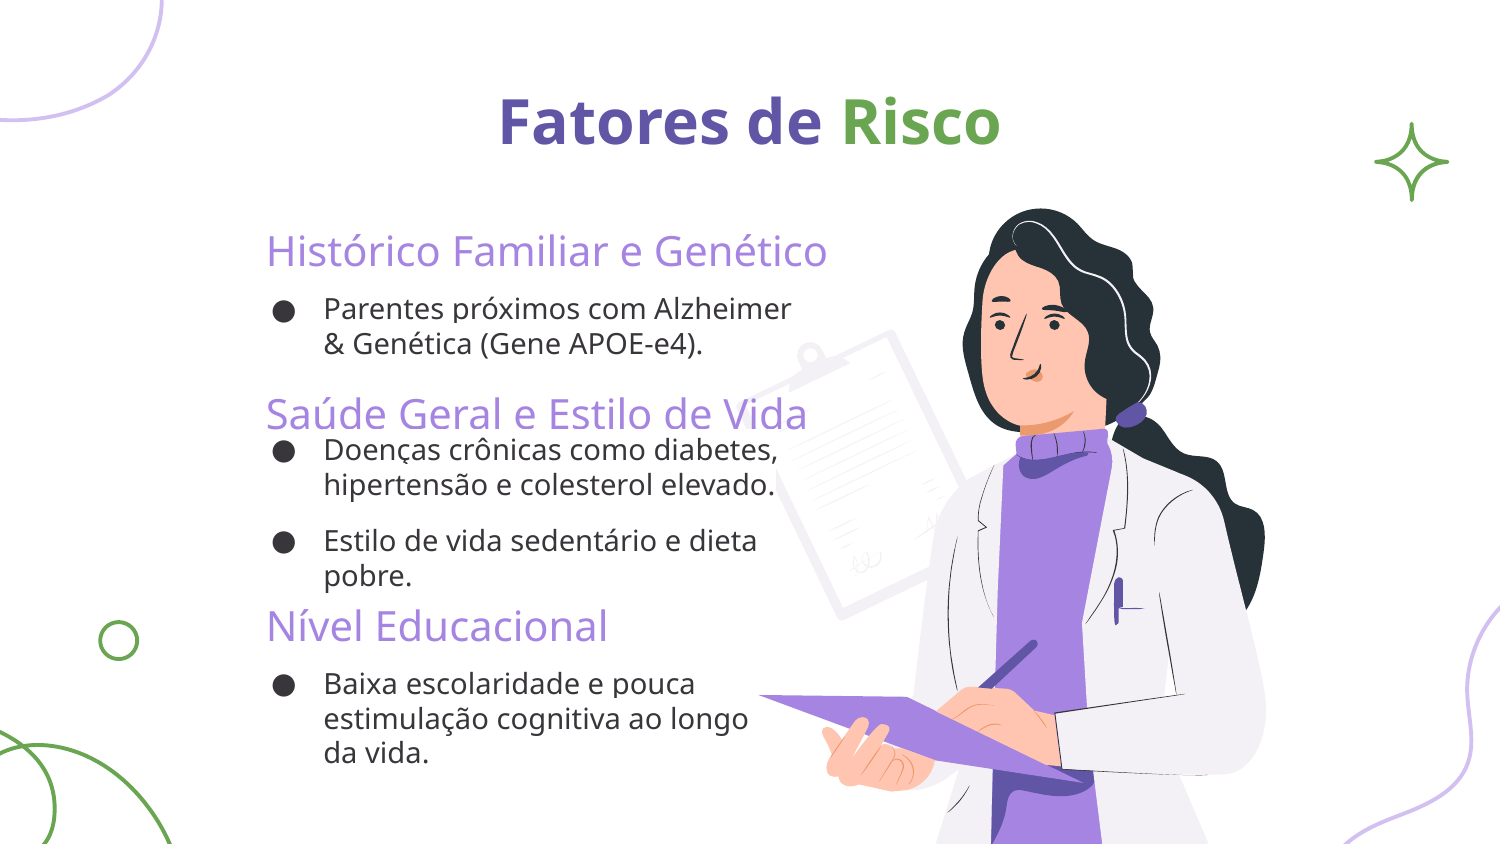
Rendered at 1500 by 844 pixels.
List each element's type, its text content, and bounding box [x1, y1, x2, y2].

title Fatores de Risco [120, 75, 1380, 165]
subtitle Parentes próximos com Alzheimer & Genética (Gene APOE-e4). [233, 280, 730, 371]
subtitle Nível Educacional [250, 579, 730, 670]
subtitle Saúde Geral e Estilo de Vida [250, 367, 730, 442]
subtitle Baixa escolaridade e pouca estimulação cognitiva ao longo da vida. [233, 672, 730, 763]
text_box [735, 208, 1267, 844]
subtitle Doenças crônicas como diabetes, hipertensão e colesterol elevado. Estilo de vida sedentário e dieta pobre. [233, 442, 730, 580]
subtitle Histórico Familiar e Genético [250, 204, 854, 280]
